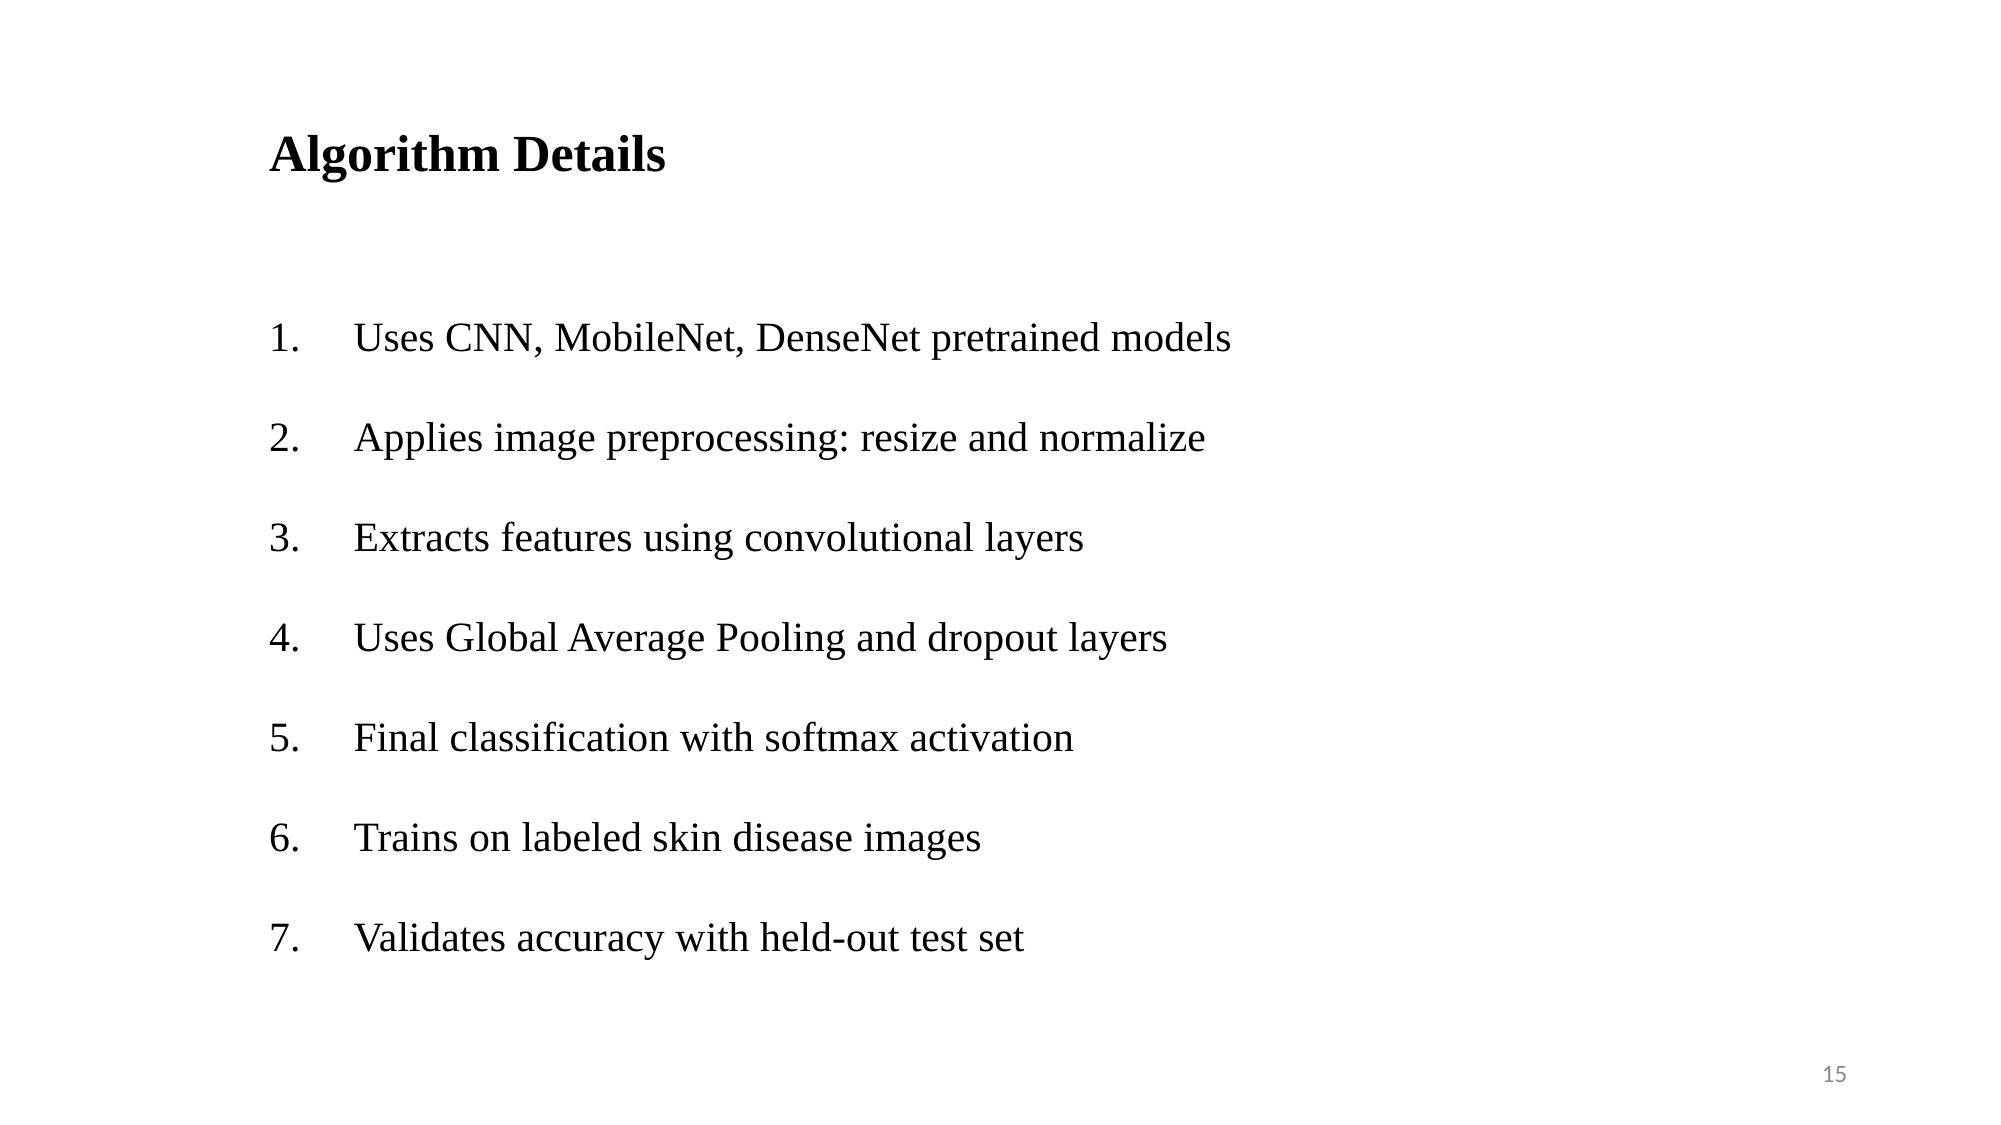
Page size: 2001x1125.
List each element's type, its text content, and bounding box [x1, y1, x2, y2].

list Uses CNN, MobileNet, DenseNet pretrained models Applies image preprocessing: resize and normalize Extracts features using convolutional layers Uses Global Average Pooling and dropout layers Final classification with softmax activation Trains on labeled skin disease images Validates accuracy with held-out test set [254, 252, 1772, 1042]
title Algorithm Details [254, 45, 1468, 252]
slide_number 15 [1412, 1042, 1863, 1103]
